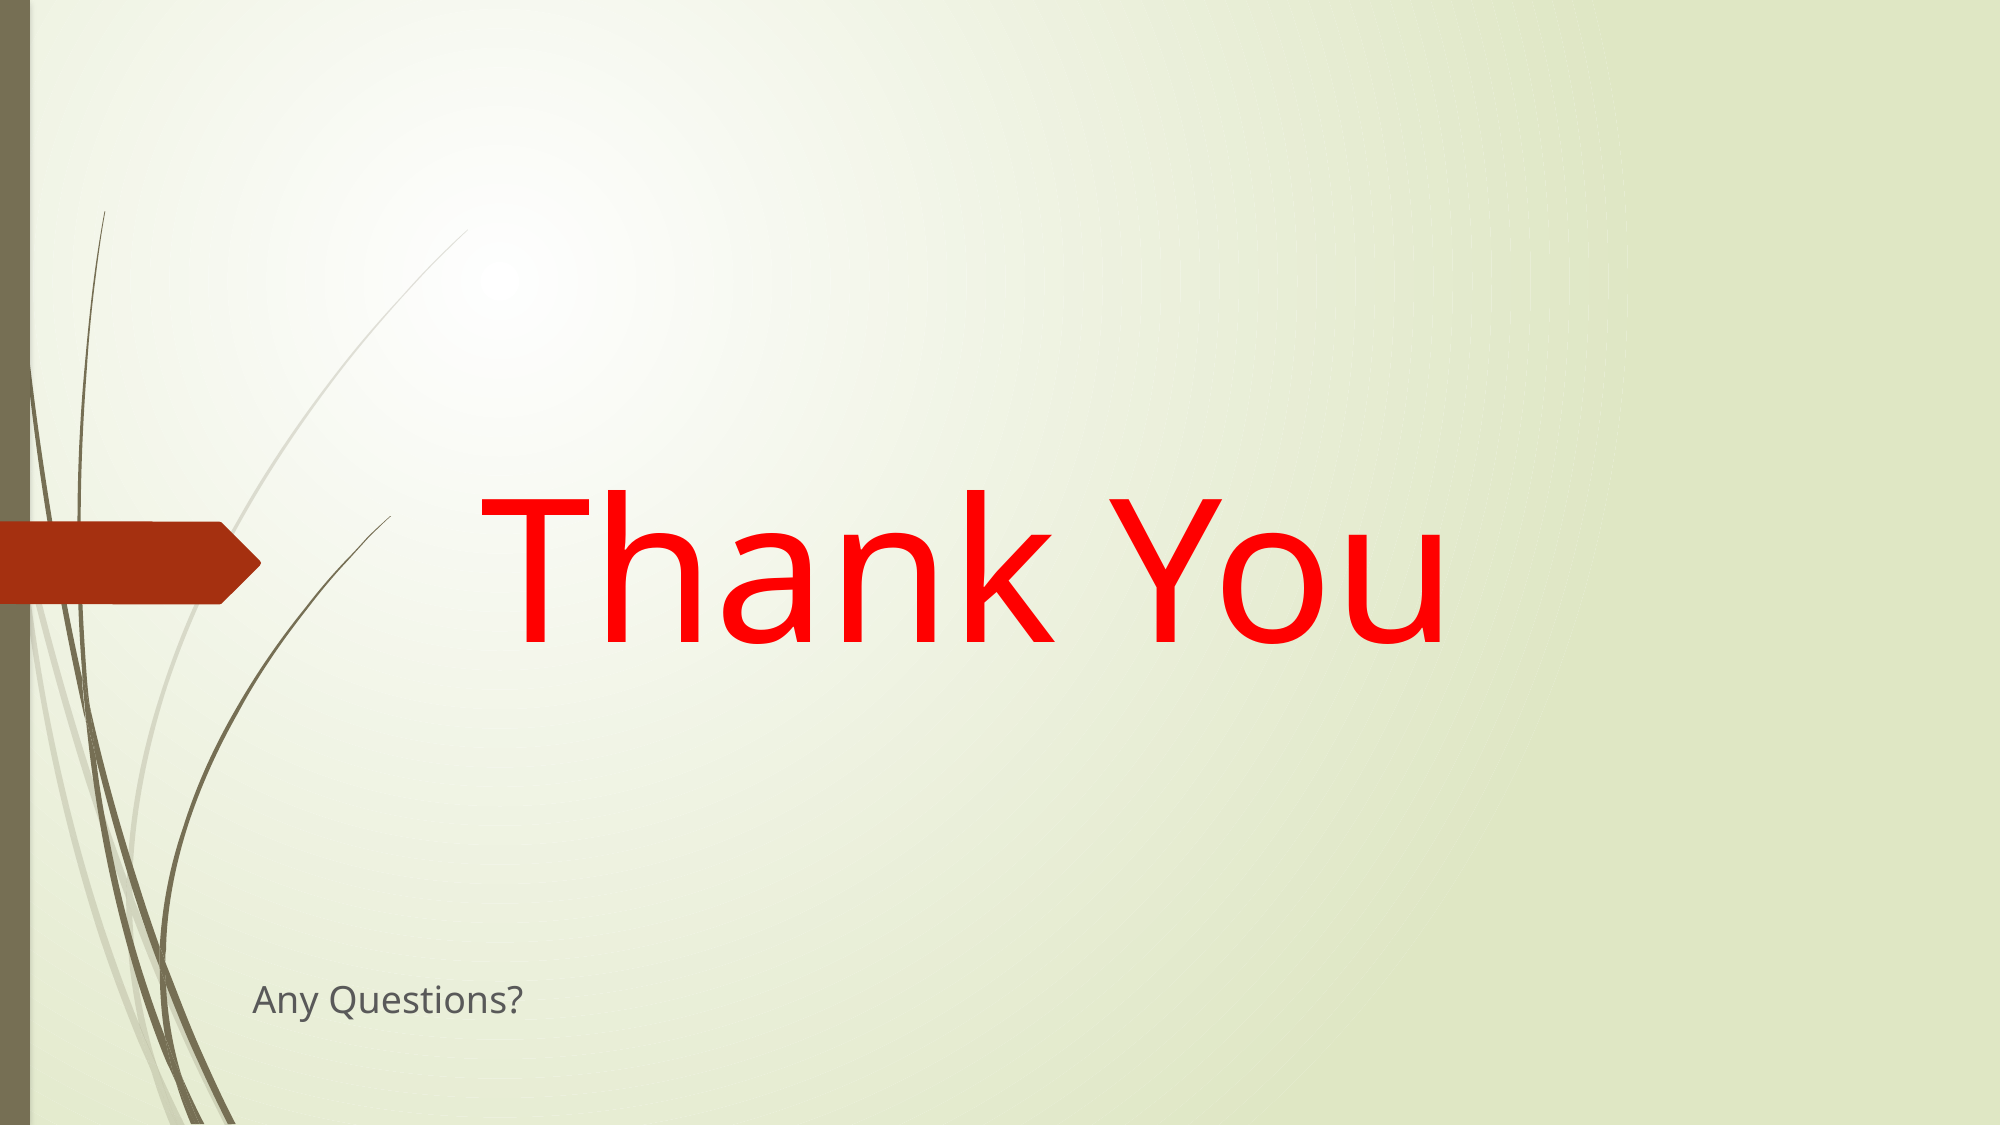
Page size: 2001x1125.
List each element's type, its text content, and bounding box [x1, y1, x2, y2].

title Thank You [237, 371, 1700, 754]
list Any Questions? [237, 955, 1700, 1042]
